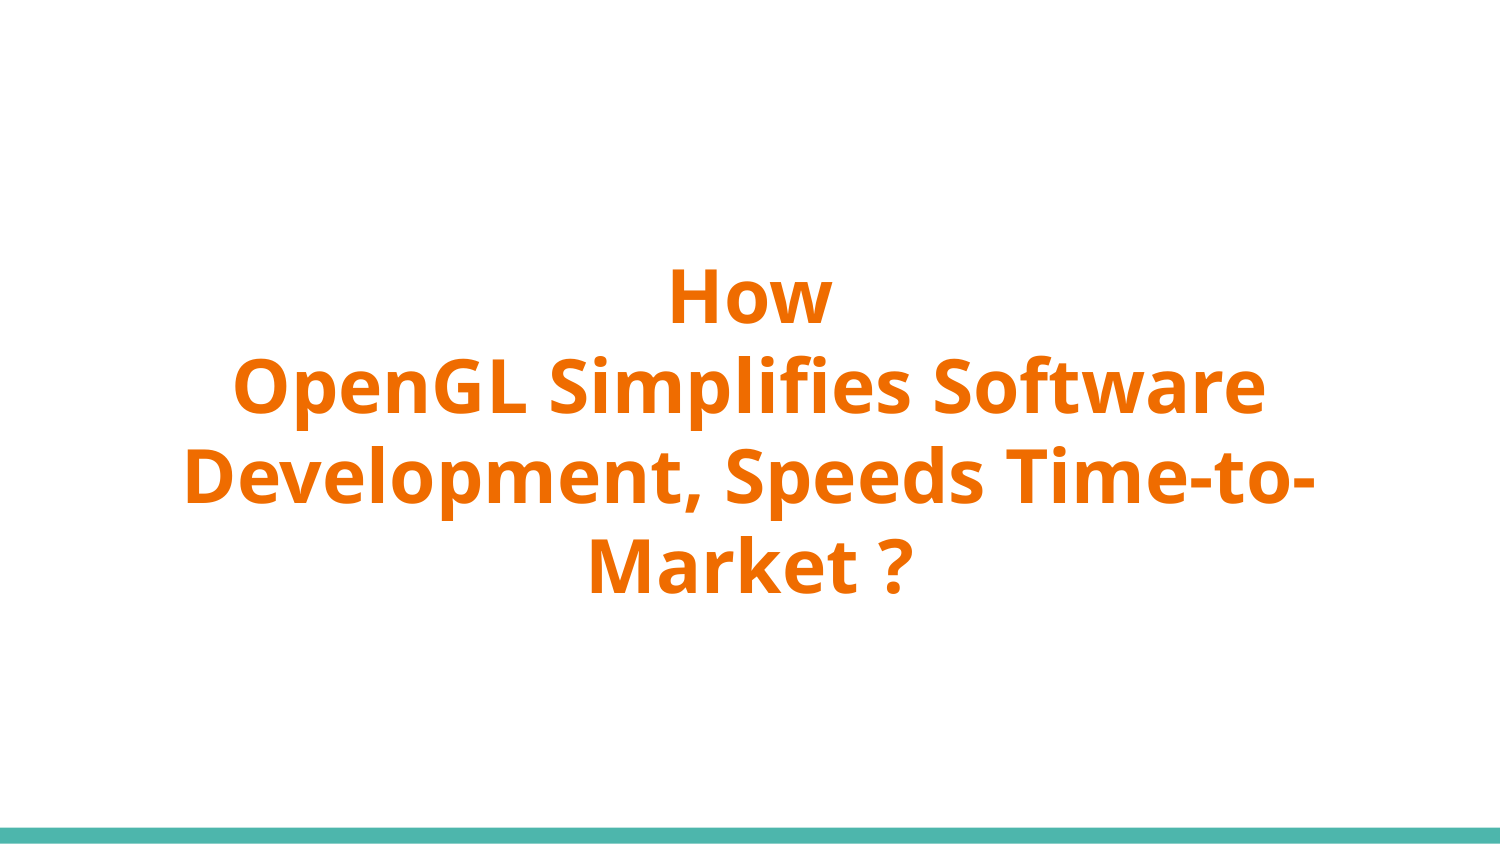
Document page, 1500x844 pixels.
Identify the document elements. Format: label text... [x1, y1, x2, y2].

title How OpenGL Simplifies Software Development, Speeds Time-to-Market ? [51, 233, 1449, 689]
